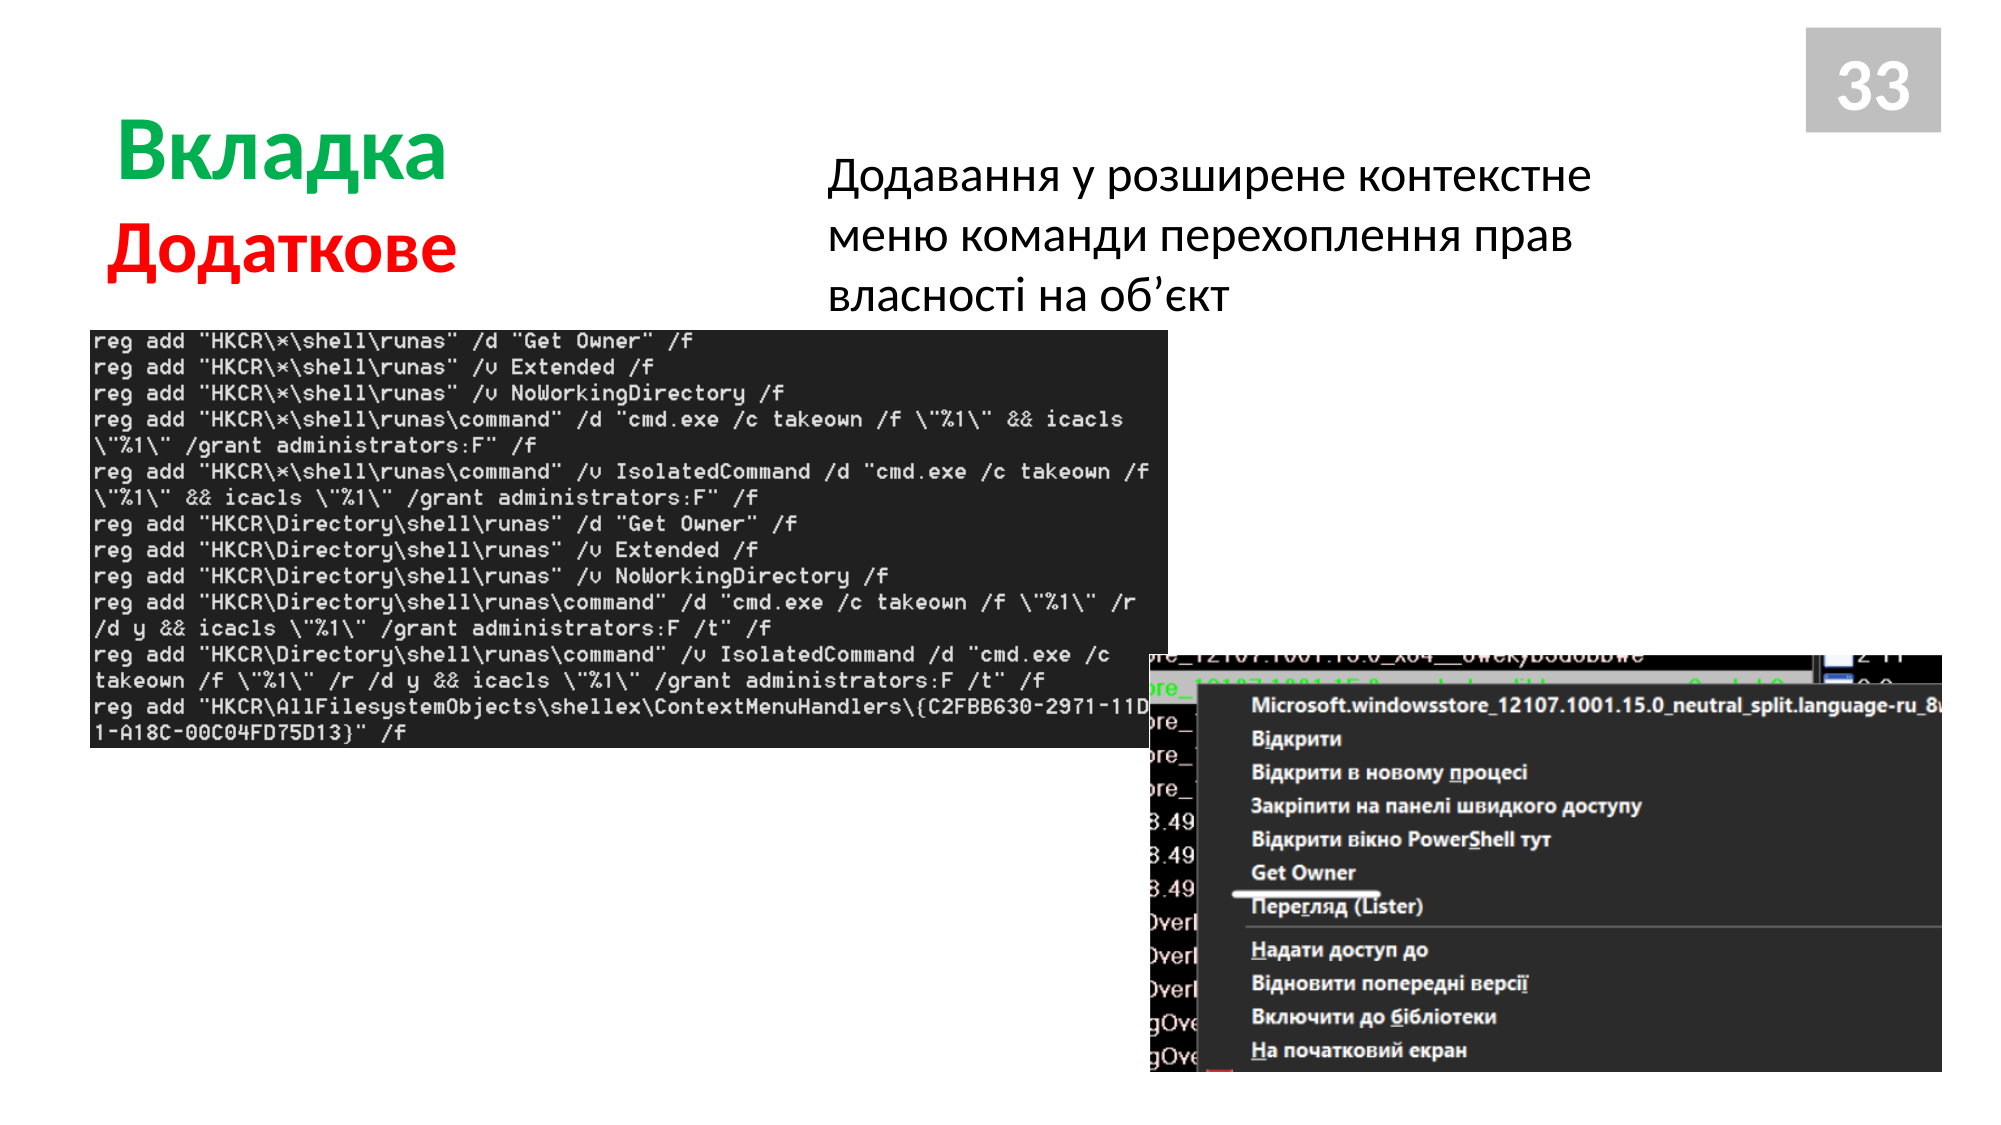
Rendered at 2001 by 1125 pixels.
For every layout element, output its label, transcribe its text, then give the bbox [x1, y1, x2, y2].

text_box 33 [1805, 27, 1942, 133]
text_box Вкладка Додаткове [36, 80, 530, 296]
text_box Додавання у розширене контекстне меню команди перехоплення прав власності на об’єкт [812, 133, 1649, 329]
picture [89, 330, 1942, 1072]
